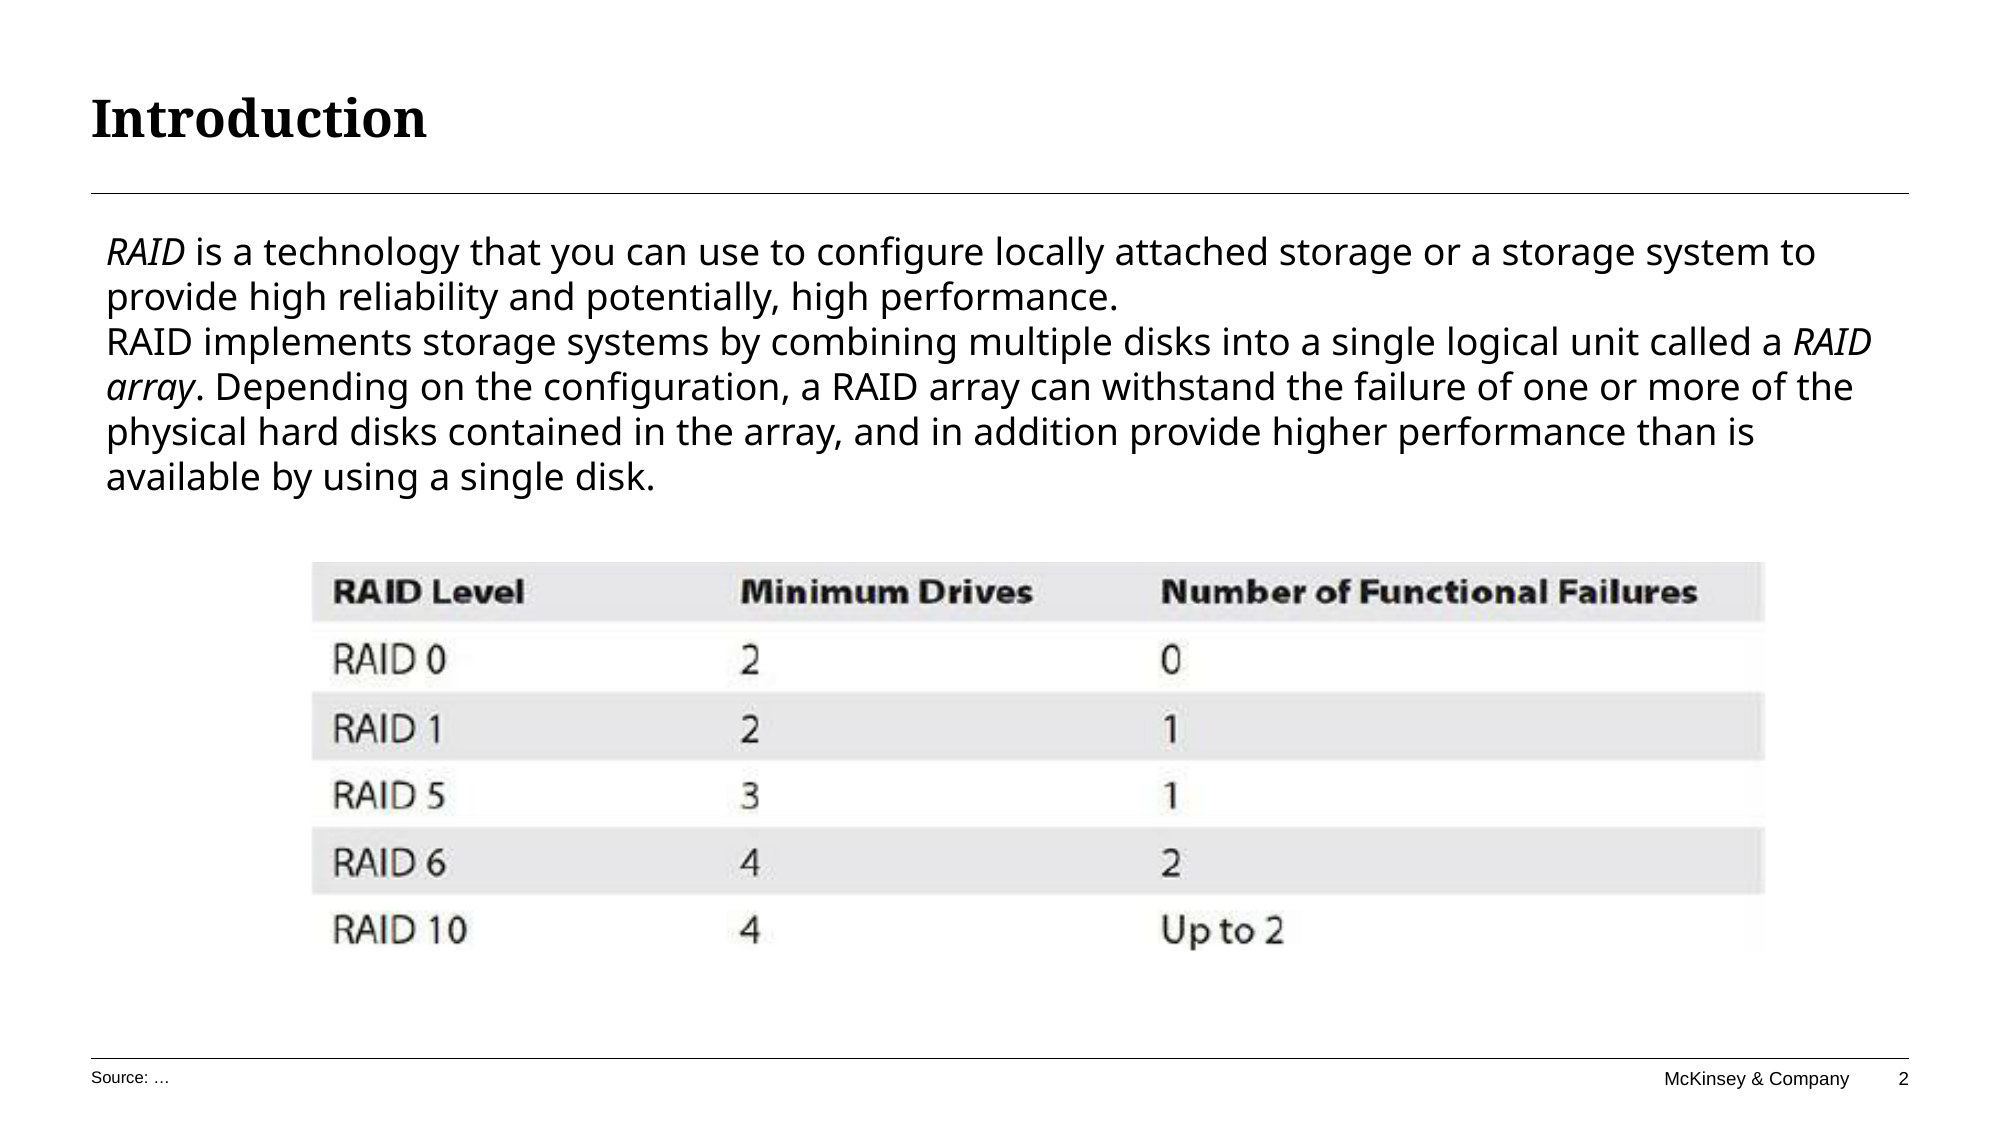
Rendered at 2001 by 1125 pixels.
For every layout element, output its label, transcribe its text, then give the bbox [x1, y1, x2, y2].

text_box Source: … [90, 1066, 1285, 1087]
text_box RAID is a technology that you can use to configure locally attached storage or a storage system to provide high reliability and potentially, high performance. RAID implements storage systems by combining multiple disks into a single logical unit called a RAID array. Depending on the configuration, a RAID array can withstand the failure of one or more of the physical hard disks contained in the array, and in addition provide higher performance than is available by using a single disk. [91, 220, 1909, 506]
title Introduction [91, 28, 1909, 149]
picture [306, 562, 1768, 985]
